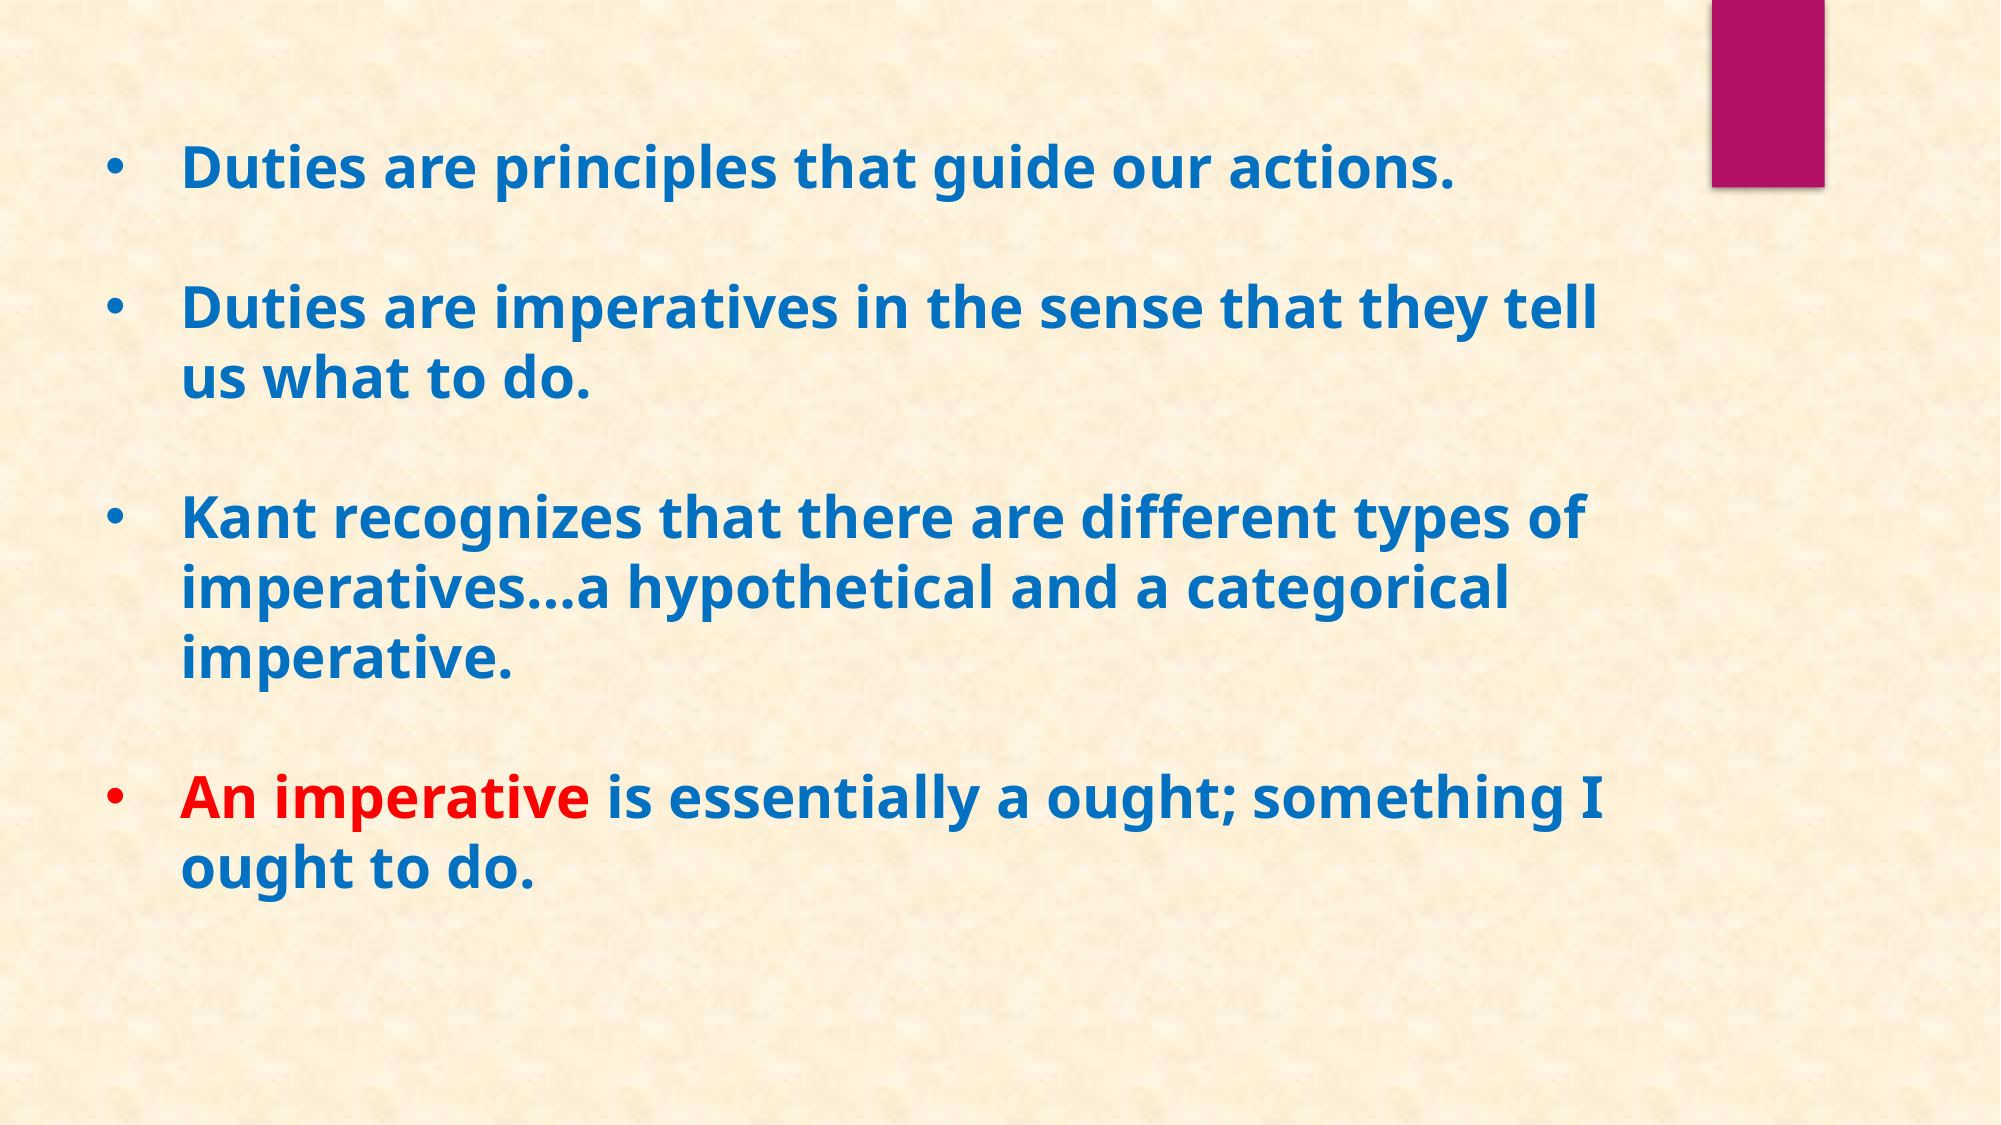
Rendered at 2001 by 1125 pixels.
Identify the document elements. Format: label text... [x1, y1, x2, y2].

text_box Duties are principles that guide our actions. Duties are imperatives in the sense that they tell us what to do. Kant recognizes that there are different types of imperatives…a hypothetical and a categorical imperative. An imperative is essentially a ought; something I ought to do. [90, 123, 1695, 908]
picture [0, 0, 2001, 1125]
